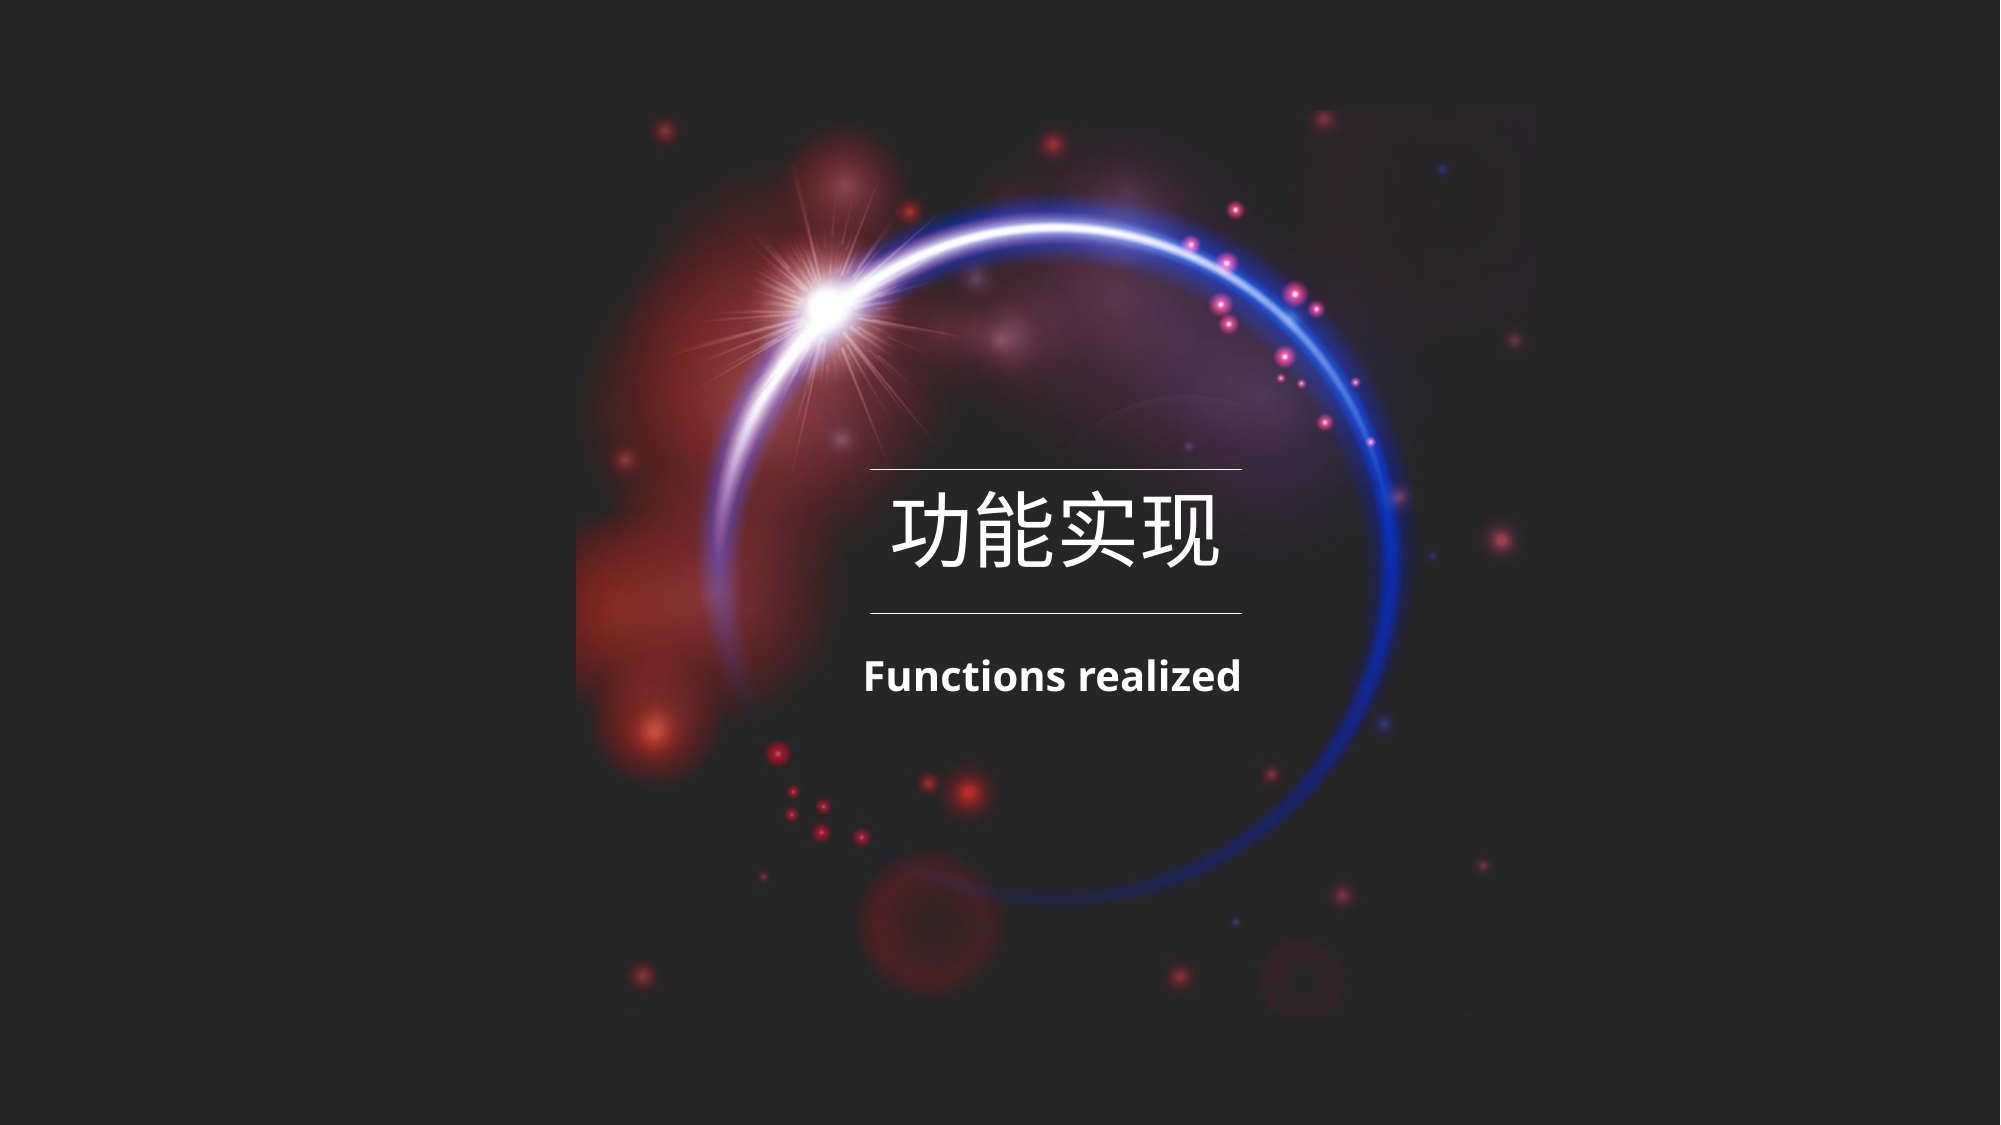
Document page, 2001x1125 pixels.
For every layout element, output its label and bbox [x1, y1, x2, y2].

picture [576, 110, 1536, 1015]
